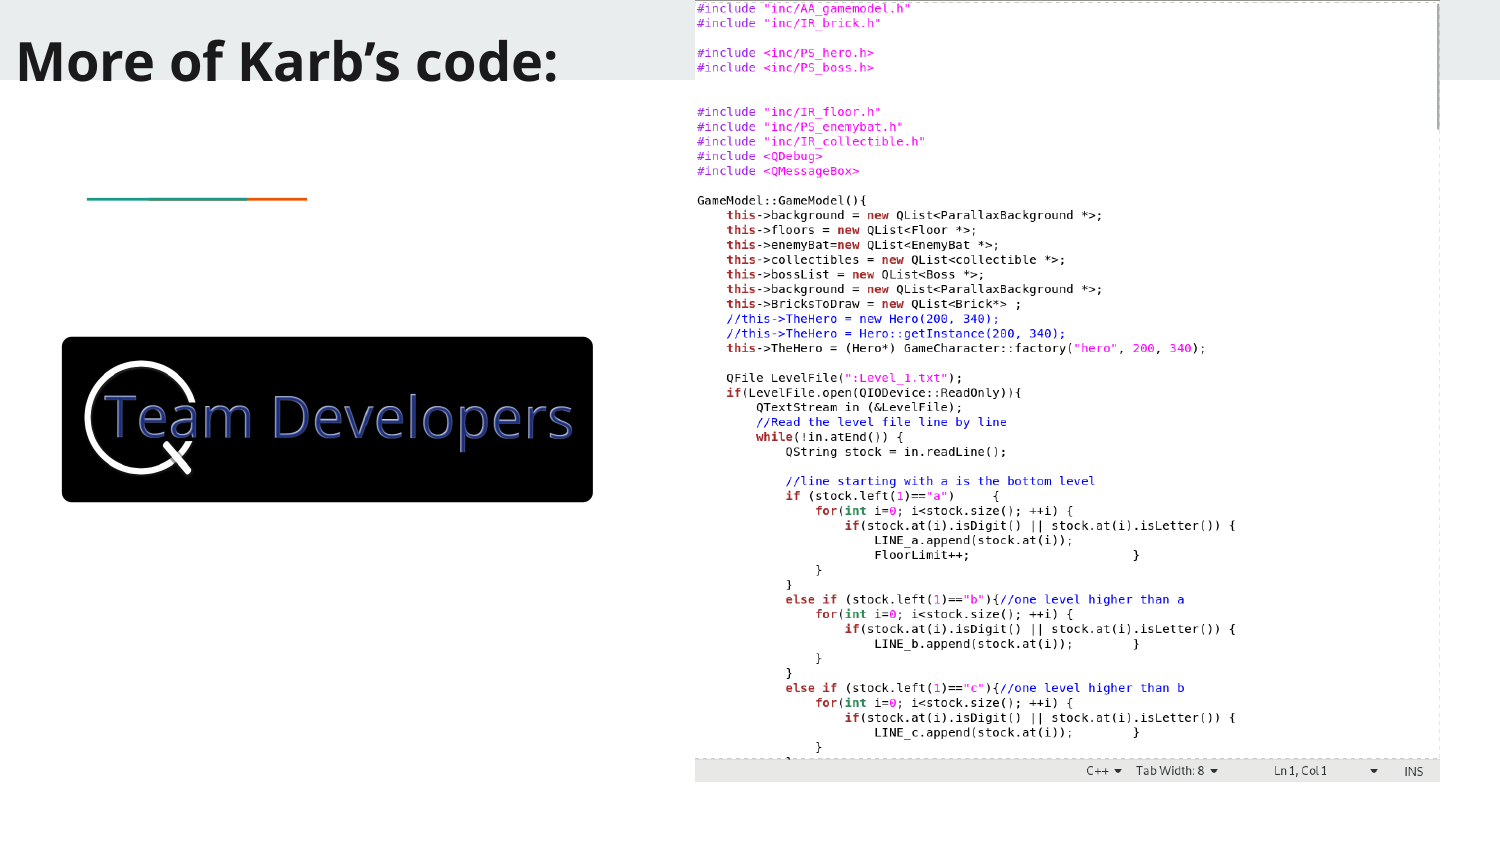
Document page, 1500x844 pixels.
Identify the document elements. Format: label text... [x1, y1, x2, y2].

picture [695, 0, 1441, 782]
title More of Karb’s code: [0, 12, 690, 101]
picture [53, 329, 600, 509]
